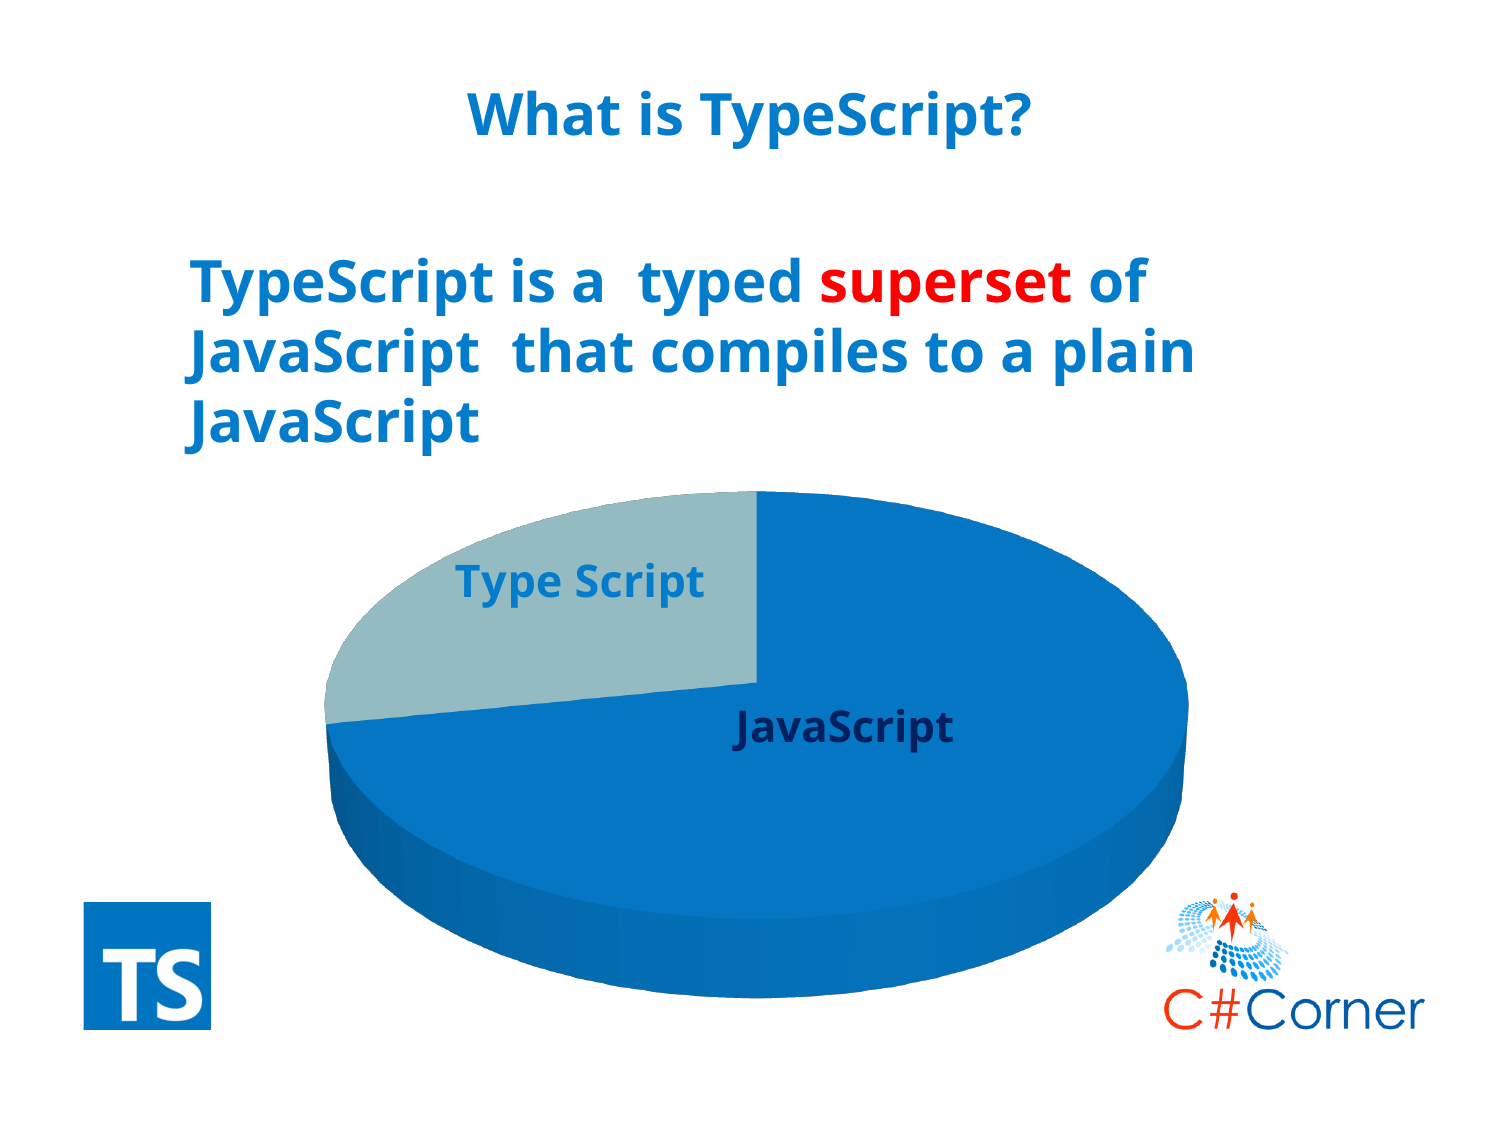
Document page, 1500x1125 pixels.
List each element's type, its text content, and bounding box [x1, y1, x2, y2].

picture [1164, 831, 1425, 1093]
picture [83, 902, 211, 1030]
title What is TypeScript? [74, 49, 1426, 176]
chart [256, 356, 1257, 1024]
text_box TypeScript is a typed superset of JavaScript that compiles to a plain JavaScript [174, 237, 1451, 462]
